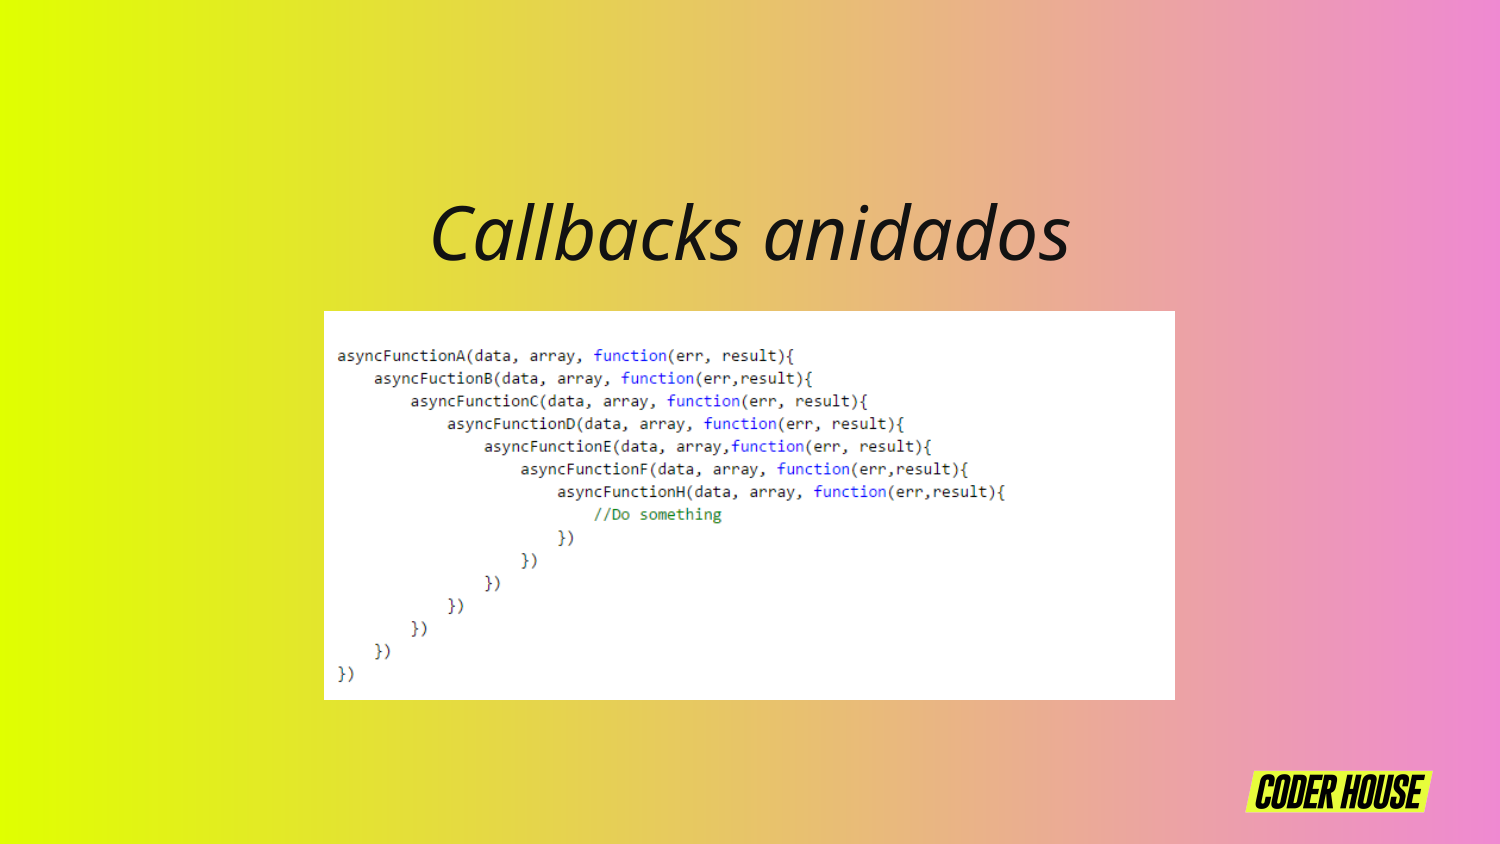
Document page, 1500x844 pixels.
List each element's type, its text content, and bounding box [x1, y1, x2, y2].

picture [324, 311, 1176, 700]
picture [1241, 764, 1437, 819]
text_box Callbacks anidados [324, 149, 1175, 311]
